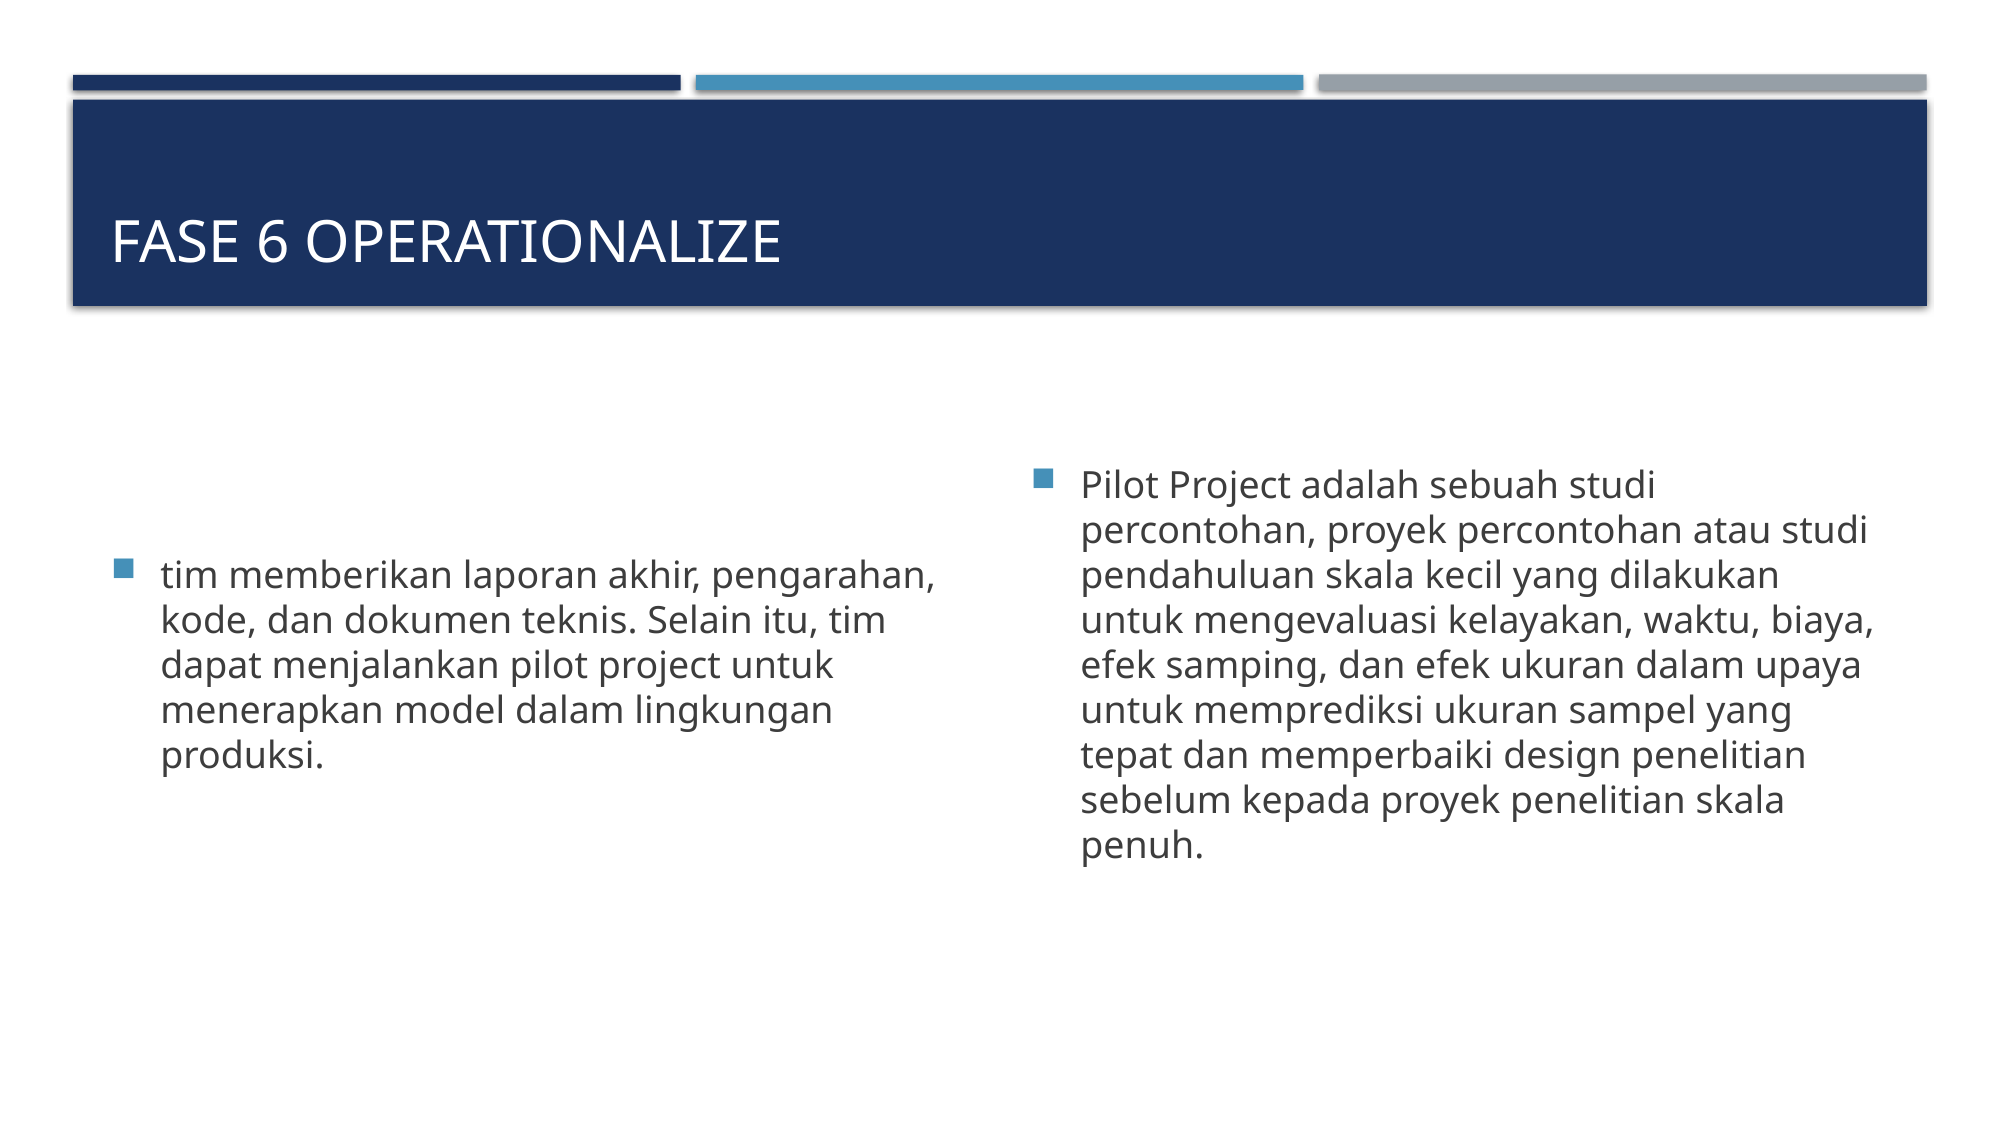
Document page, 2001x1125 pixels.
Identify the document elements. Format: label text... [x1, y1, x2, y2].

title Fase 6 Operationalize [95, 119, 1905, 282]
list Pilot Project adalah sebuah studi percontohan, proyek percontohan atau studi pendahuluan skala kecil yang dilakukan untuk mengevaluasi kelayakan, waktu, biaya, efek samping, dan efek ukuran dalam upaya untuk memprediksi ukuran sampel yang tepat dan memperbaiki design penelitian sebelum kepada proyek penelitian skala penuh. [1015, 365, 1905, 962]
list tim memberikan laporan akhir, pengarahan, kode, dan dokumen teknis. Selain itu, tim dapat menjalankan pilot project untuk menerapkan model dalam lingkungan produksi. [95, 365, 985, 962]
